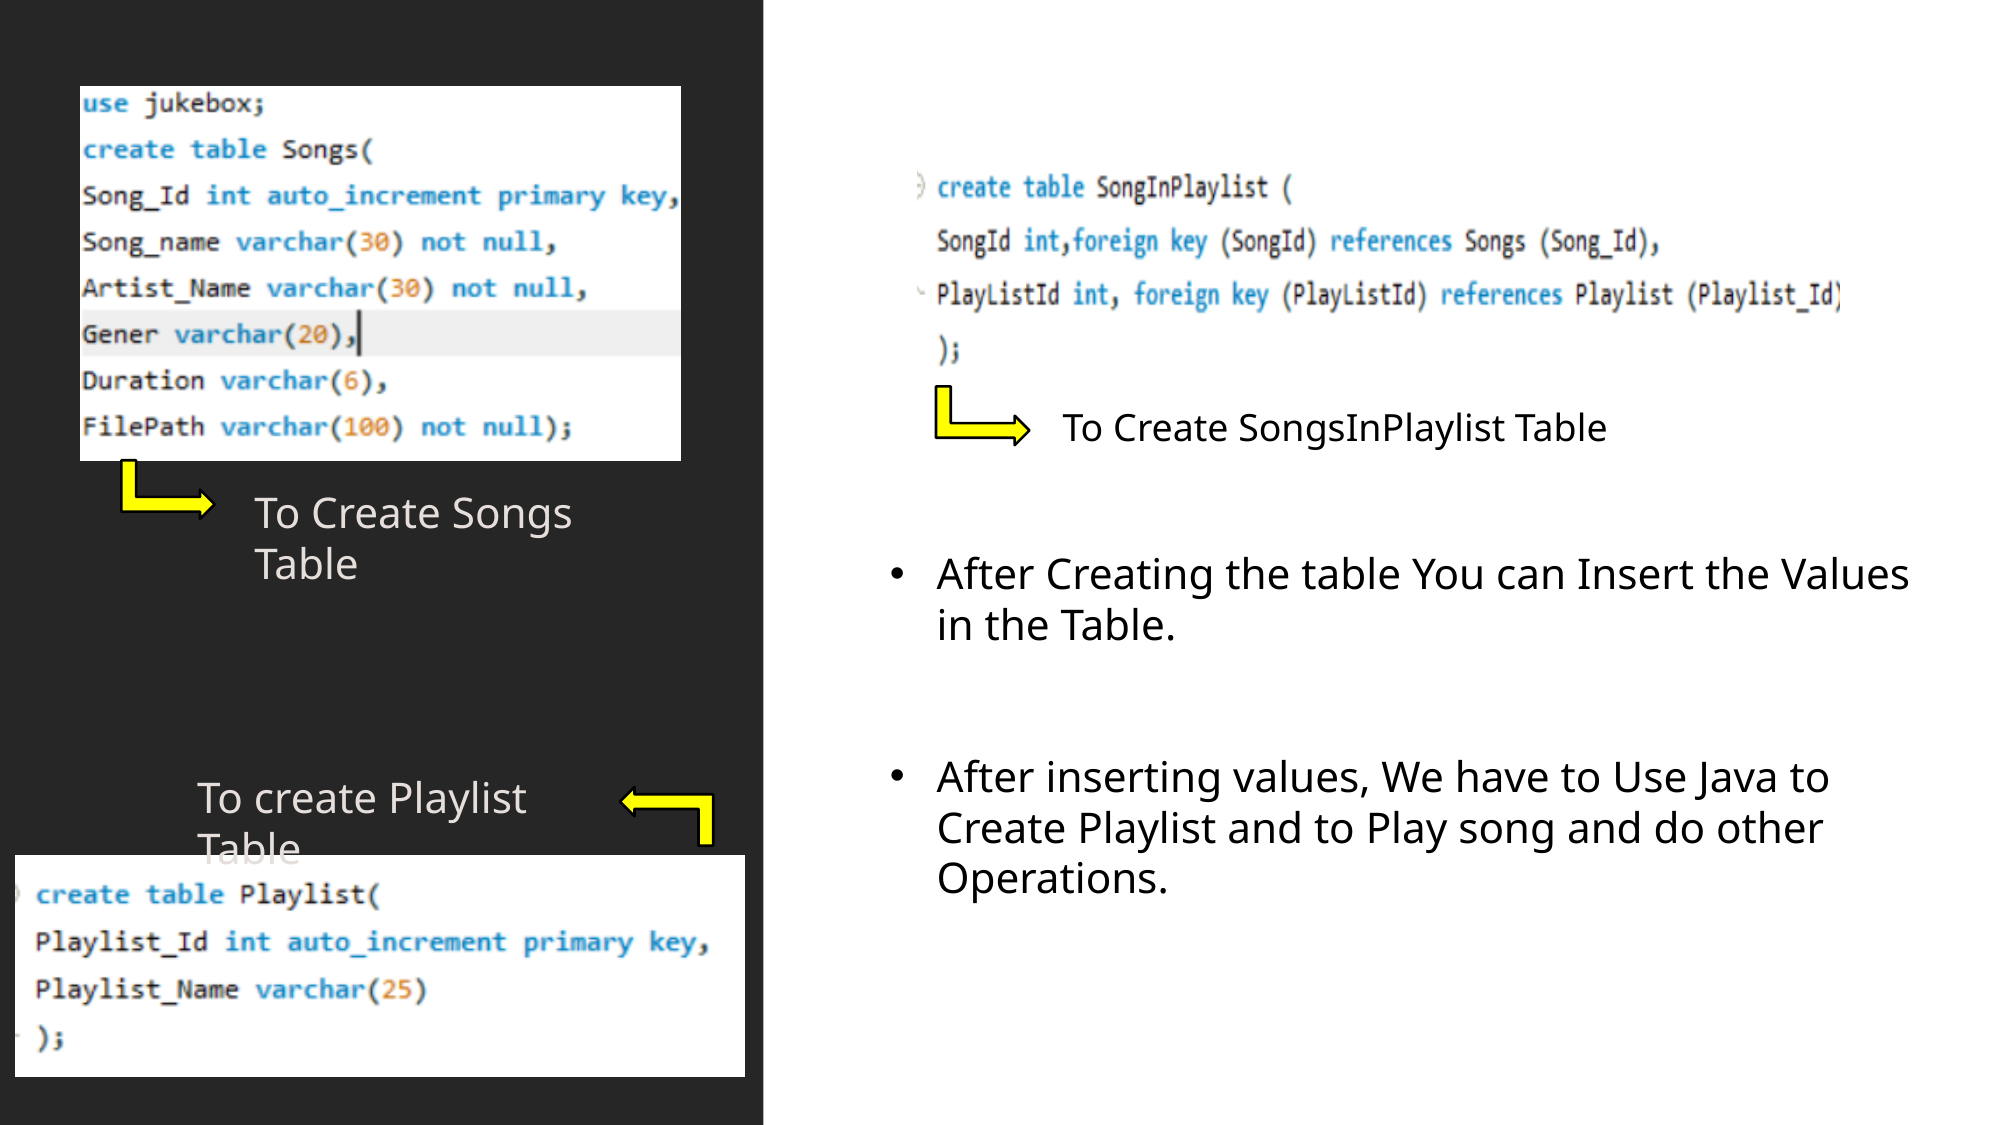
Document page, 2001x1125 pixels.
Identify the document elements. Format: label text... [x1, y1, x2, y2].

text_box [120, 470, 216, 521]
text_box [934, 395, 1031, 447]
text_box To Create SongsInPlaylist Table [1047, 396, 1635, 457]
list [917, 160, 1841, 387]
picture [15, 855, 746, 1078]
text_box To Create Songs Table [239, 479, 700, 596]
text_box [643, 792, 715, 848]
picture [79, 86, 681, 461]
text_box After Creating the table You can Insert the Values in the Table. After inserting values, We have to Use Java to Create Playlist and to Play song and do other Operations. [874, 539, 1936, 910]
text_box To create Playlist Table [182, 763, 643, 852]
